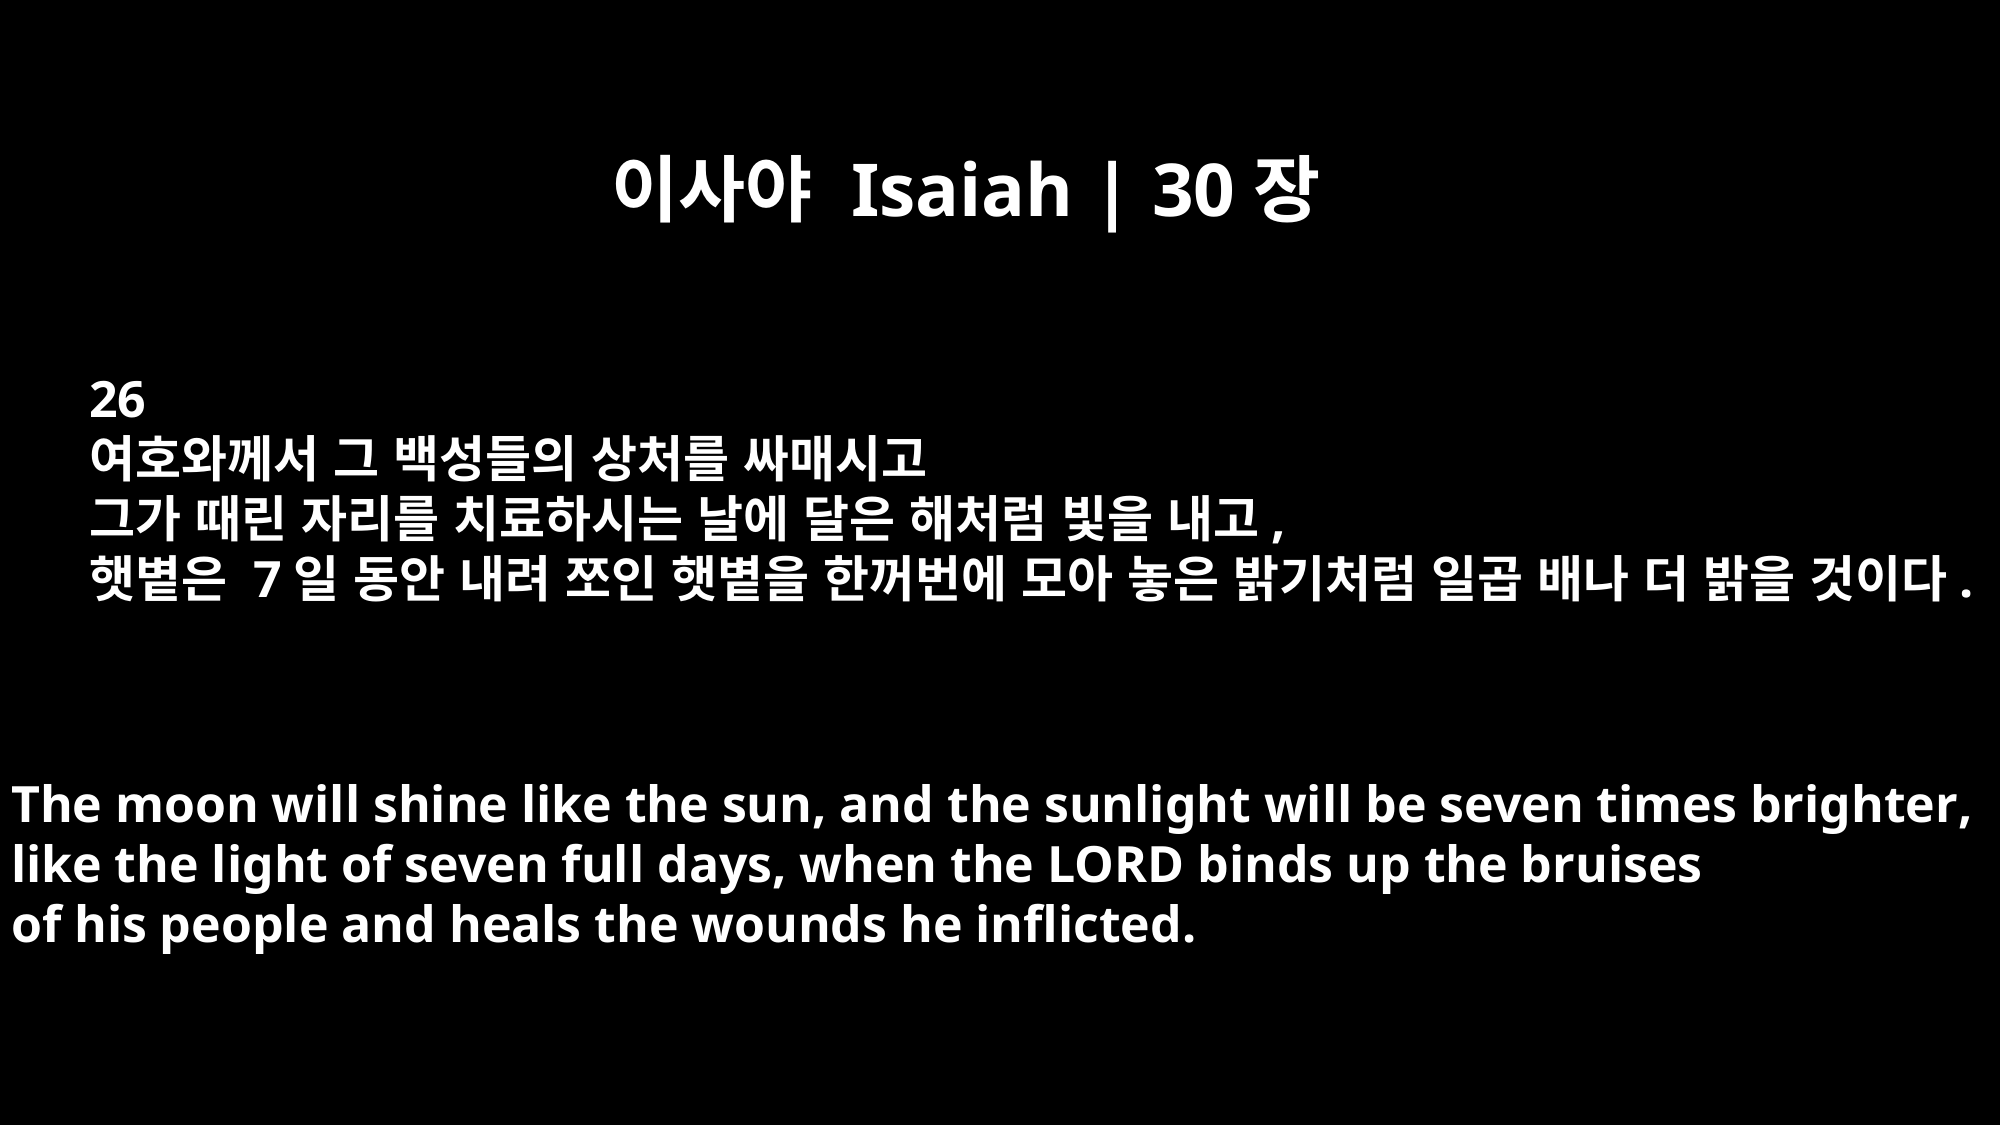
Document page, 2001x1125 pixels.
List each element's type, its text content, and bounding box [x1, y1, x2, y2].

text_box 이사야 Isaiah | 30장 [596, 136, 1336, 239]
text_box 26 여호와께서 그 백성들의 상처를 싸매시고 그가 때린 자리를 치료하시는 날에 달은 해처럼 빛을 내고, 햇볕은 7일 동안 내려 쪼인 햇볕을 한꺼번에 모아 놓은 밝기처럼 일곱 배나 더 밝을 것이다. [74, 359, 1989, 615]
text_box The moon will shine like the sun, and the sunlight will be seven times brighter, like the light of seven full days, when the LORD binds up the bruises of his people and heals the wounds he inflicted. [0, 764, 1988, 960]
